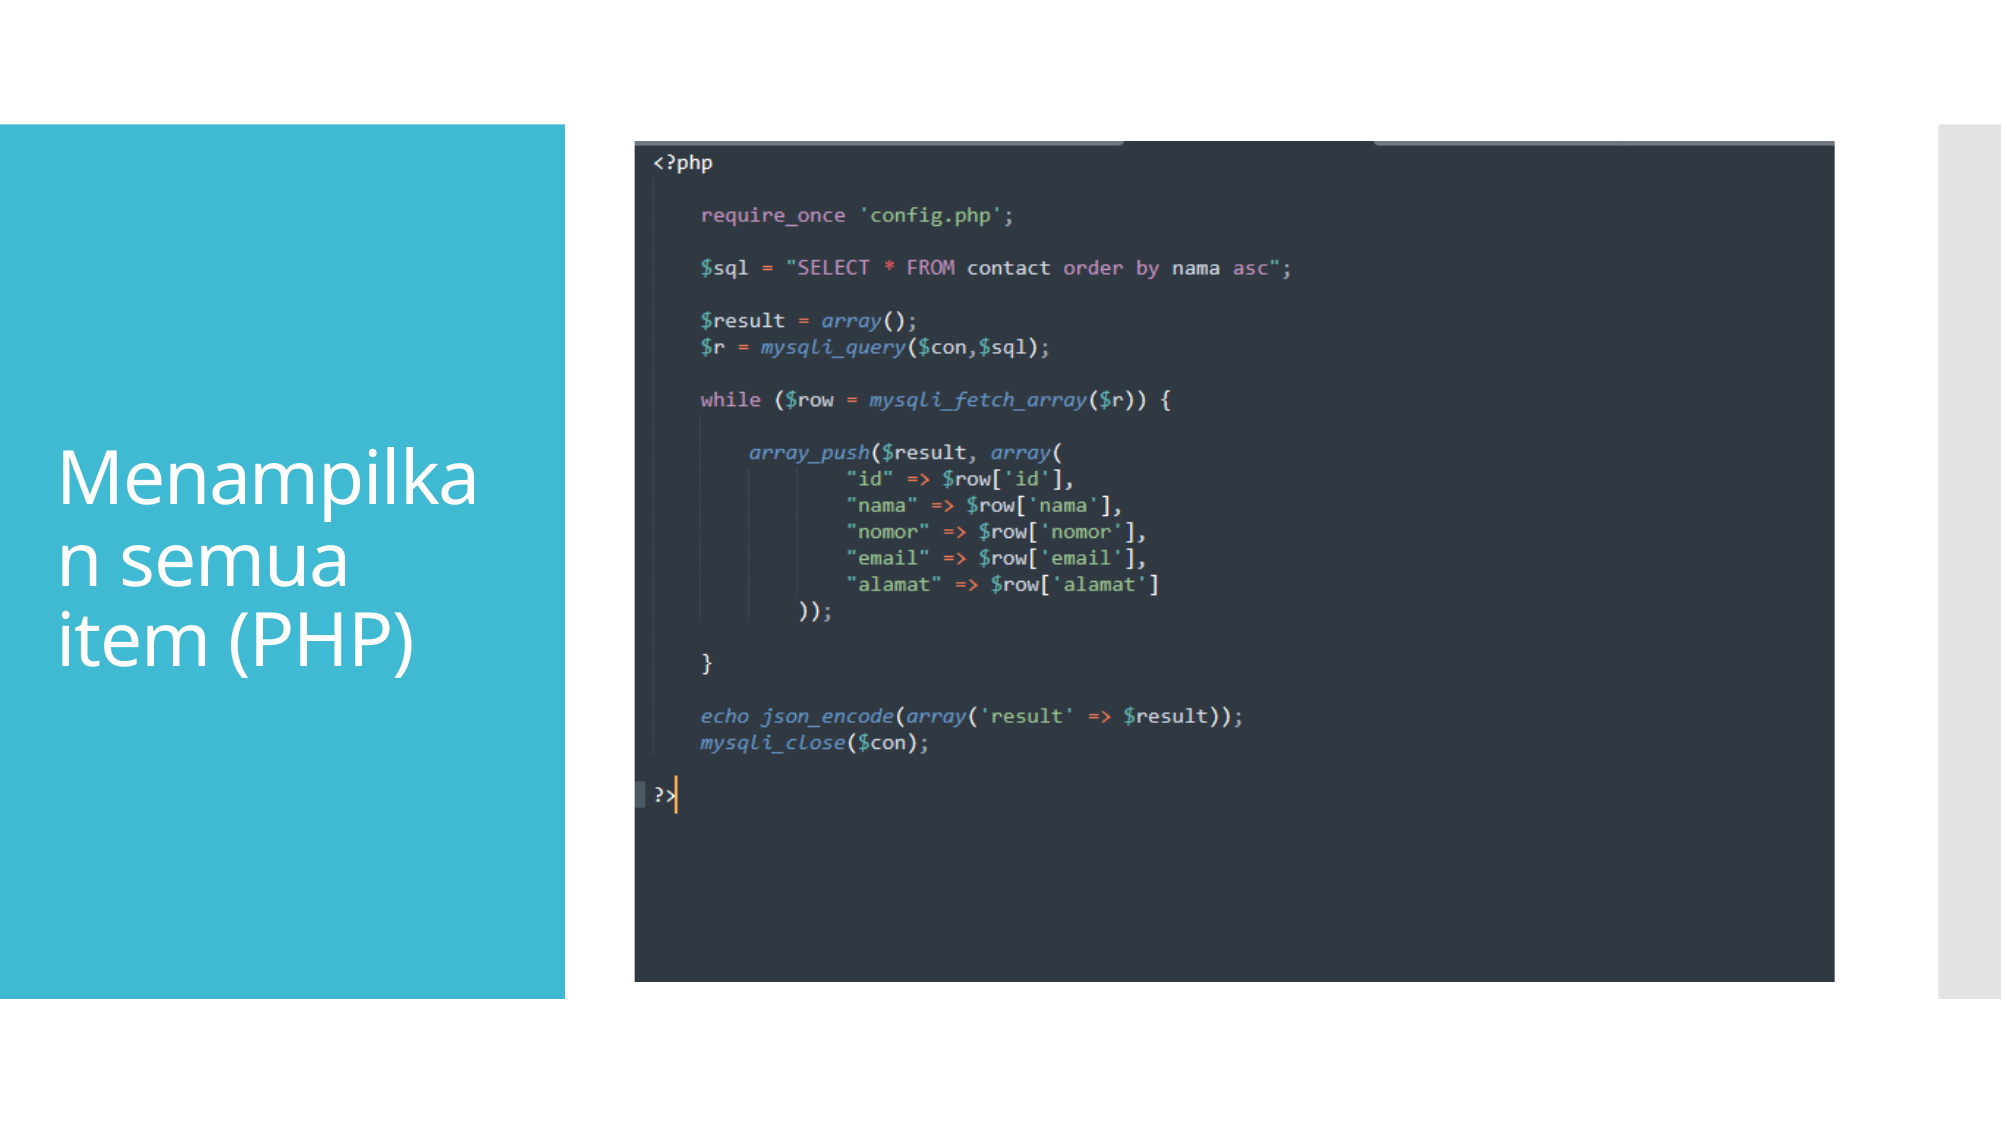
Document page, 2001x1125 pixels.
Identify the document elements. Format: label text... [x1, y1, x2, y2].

picture [634, 141, 1835, 982]
title Menampilkan semua item (PHP) [41, 184, 525, 940]
